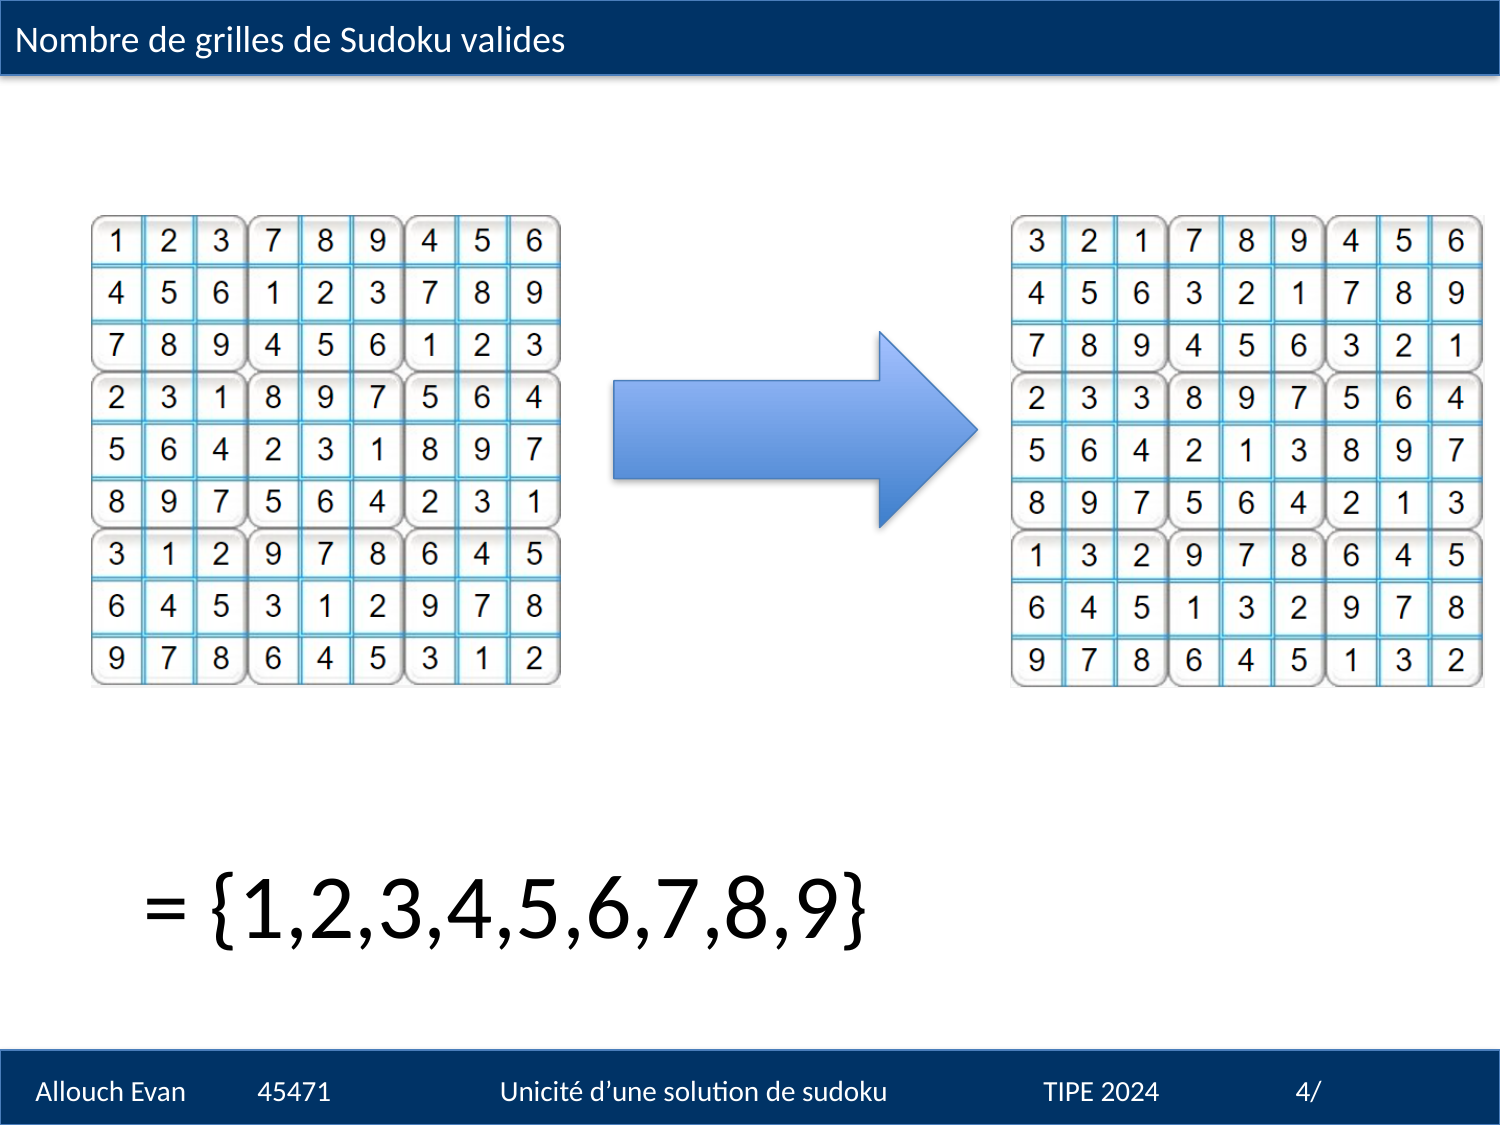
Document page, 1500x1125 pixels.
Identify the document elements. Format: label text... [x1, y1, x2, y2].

picture [1010, 215, 1485, 688]
text_box [0, 1049, 1500, 1125]
picture [91, 215, 561, 688]
text_box Nombre de grilles de Sudoku valides [0, 0, 1500, 76]
text_box [613, 331, 979, 529]
text_box Allouch Evan 45471 Unicité d’une solution de sudoku TIPE 2024 4/ [20, 1064, 1485, 1115]
